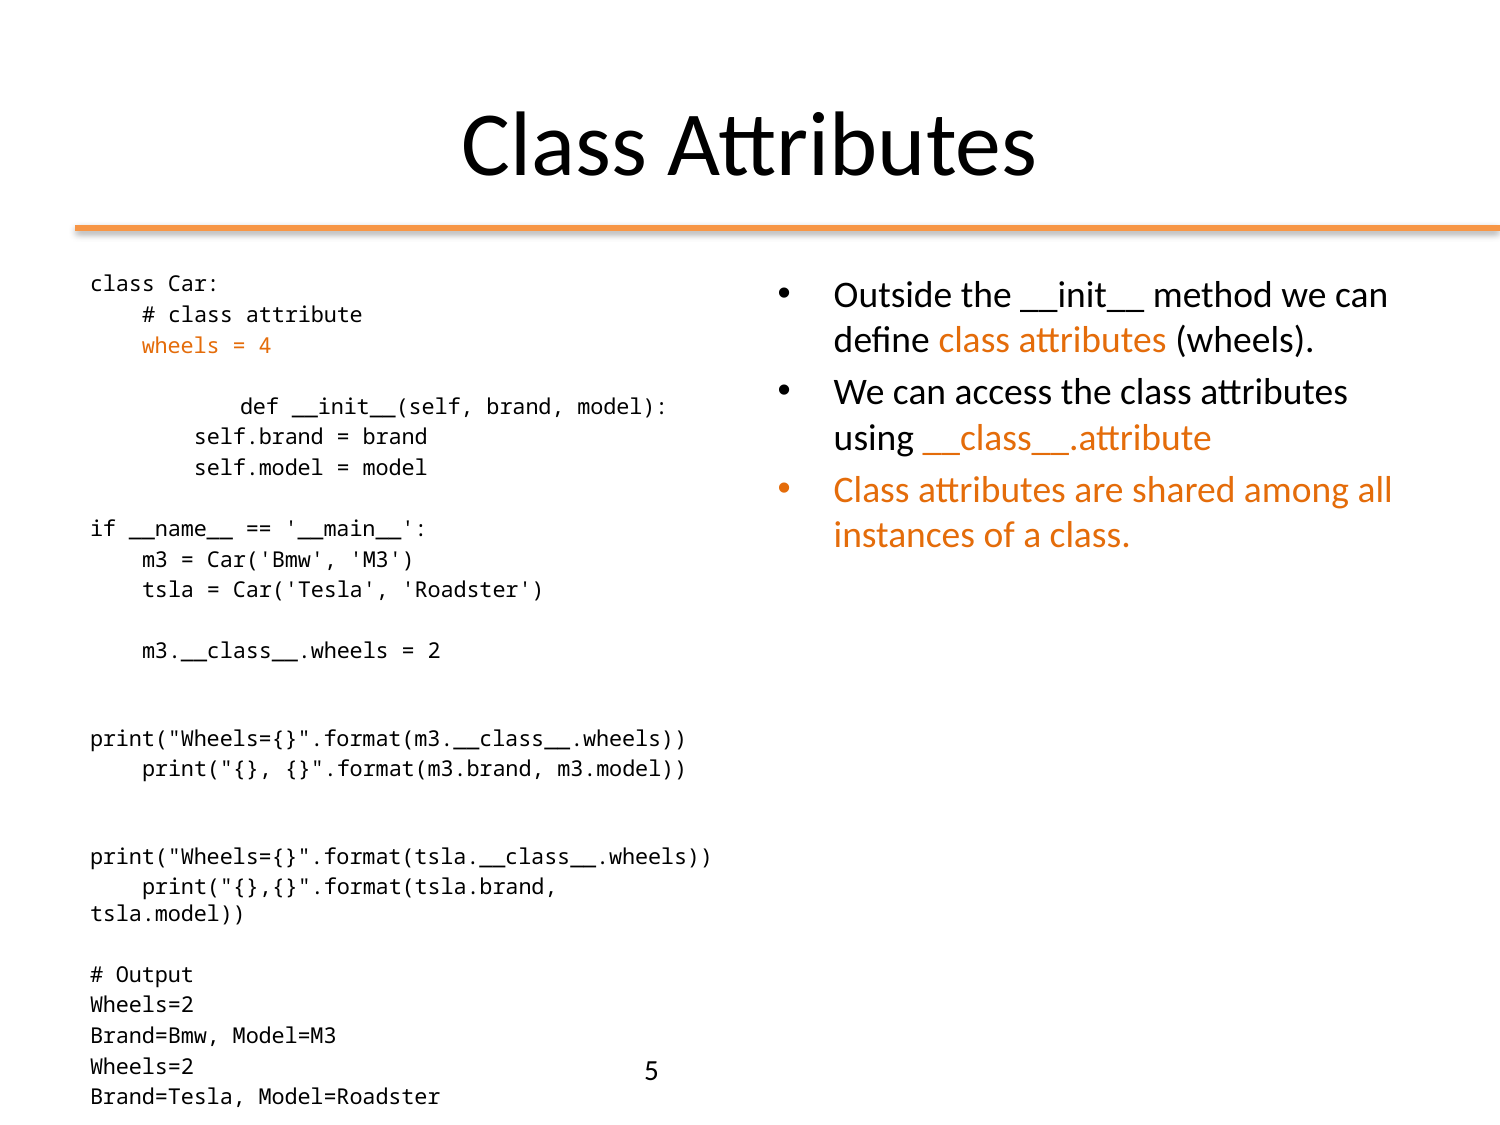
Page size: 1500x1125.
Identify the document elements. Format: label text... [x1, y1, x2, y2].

title Class Attributes [75, 45, 1425, 233]
slide_number 5 [629, 1043, 1425, 1104]
list class Car: # class attribute wheels = 4 def __init__(self, brand, model): self.brand = brand self.model = model if __name__ == '__main__': m3 = Car('Bmw', 'M3') tsla = Car('Tesla', 'Roadster') m3.__class__.wheels = 2 print("Wheels={}".format(m3.__class__.wheels)) print("{}, {}".format(m3.brand, m3.model)) print("Wheels={}".format(tsla.__class__.wheels)) print("{},{}".format(tsla.brand, tsla.model)) # Output Wheels=2 Brand=Bmw, Model=M3 Wheels=2 Brand=Tesla, Model=Roadster [75, 262, 738, 1005]
list Outside the __init__ method we can define class attributes (wheels). We can access the class attributes using __class__.attribute Class attributes are shared among all instances of a class. [762, 262, 1425, 1005]
